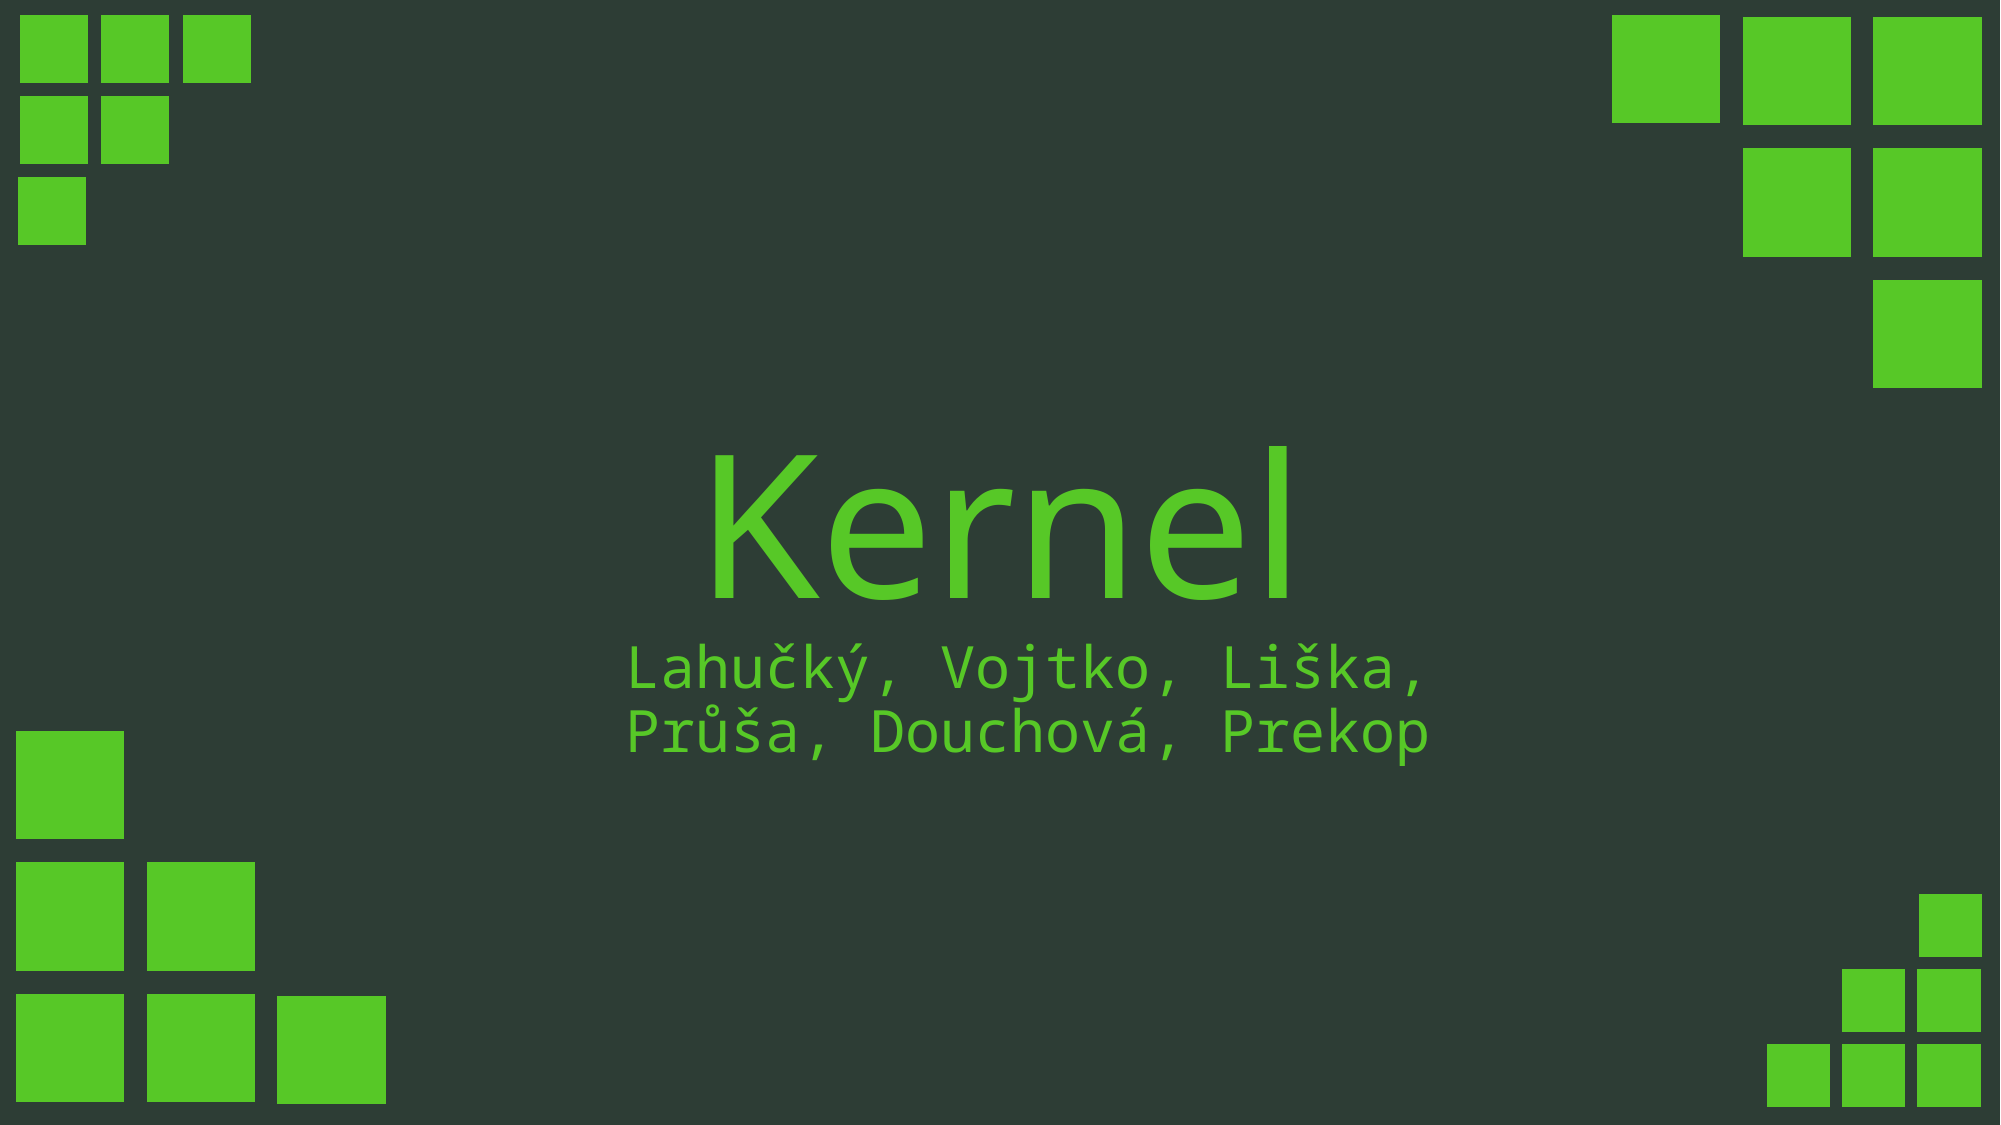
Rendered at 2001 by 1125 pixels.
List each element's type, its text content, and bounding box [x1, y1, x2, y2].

text_box [1743, 148, 1851, 257]
title Kernel [249, 508, 1750, 649]
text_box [20, 14, 249, 246]
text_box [16, 731, 385, 1104]
text_box [1873, 148, 1982, 257]
text_box [1873, 17, 1982, 125]
text_box [1743, 17, 1851, 125]
text_box [1873, 280, 1982, 388]
text_box Lahučký, Vojtko, Liška, Průša, Douchová, Prekop [278, 631, 1779, 773]
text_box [1768, 893, 1980, 1107]
text_box [1612, 15, 1720, 123]
